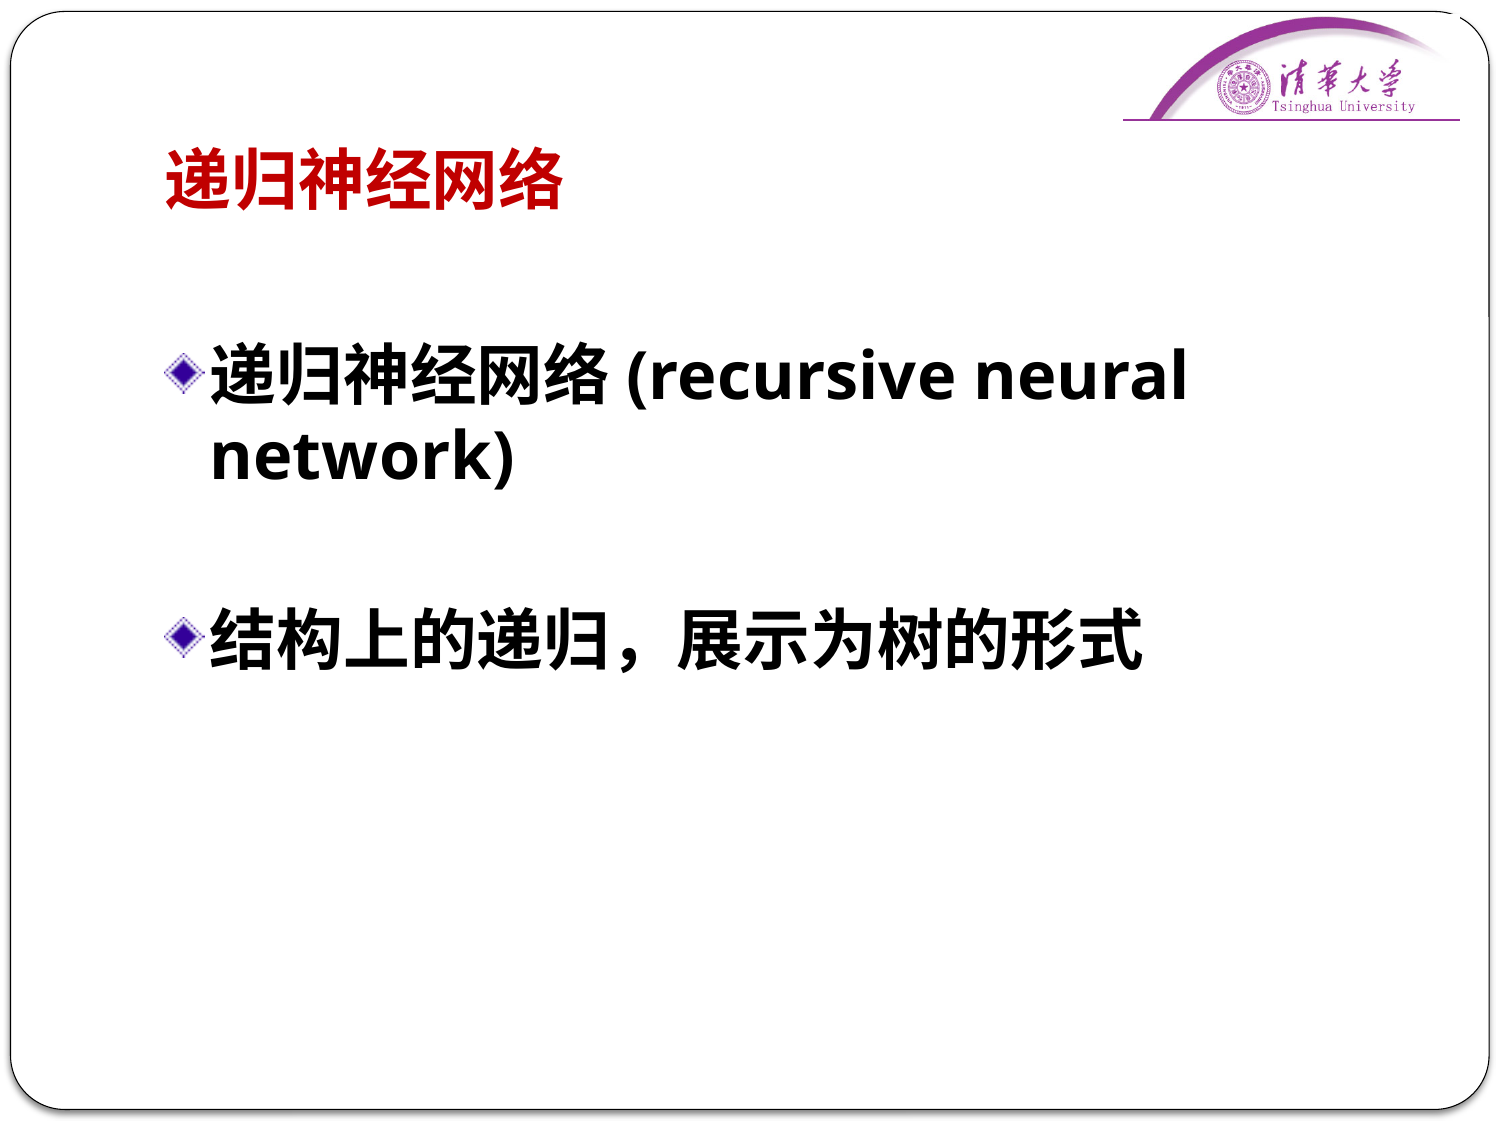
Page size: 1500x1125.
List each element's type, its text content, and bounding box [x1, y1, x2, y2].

title 递归神经网络 [150, 45, 1425, 233]
picture [164, 617, 205, 658]
list 递归神经网络(recursive neural network) 结构上的递归，展示为树的形式 [150, 325, 1425, 988]
picture [1123, 14, 1460, 121]
picture [164, 353, 205, 394]
